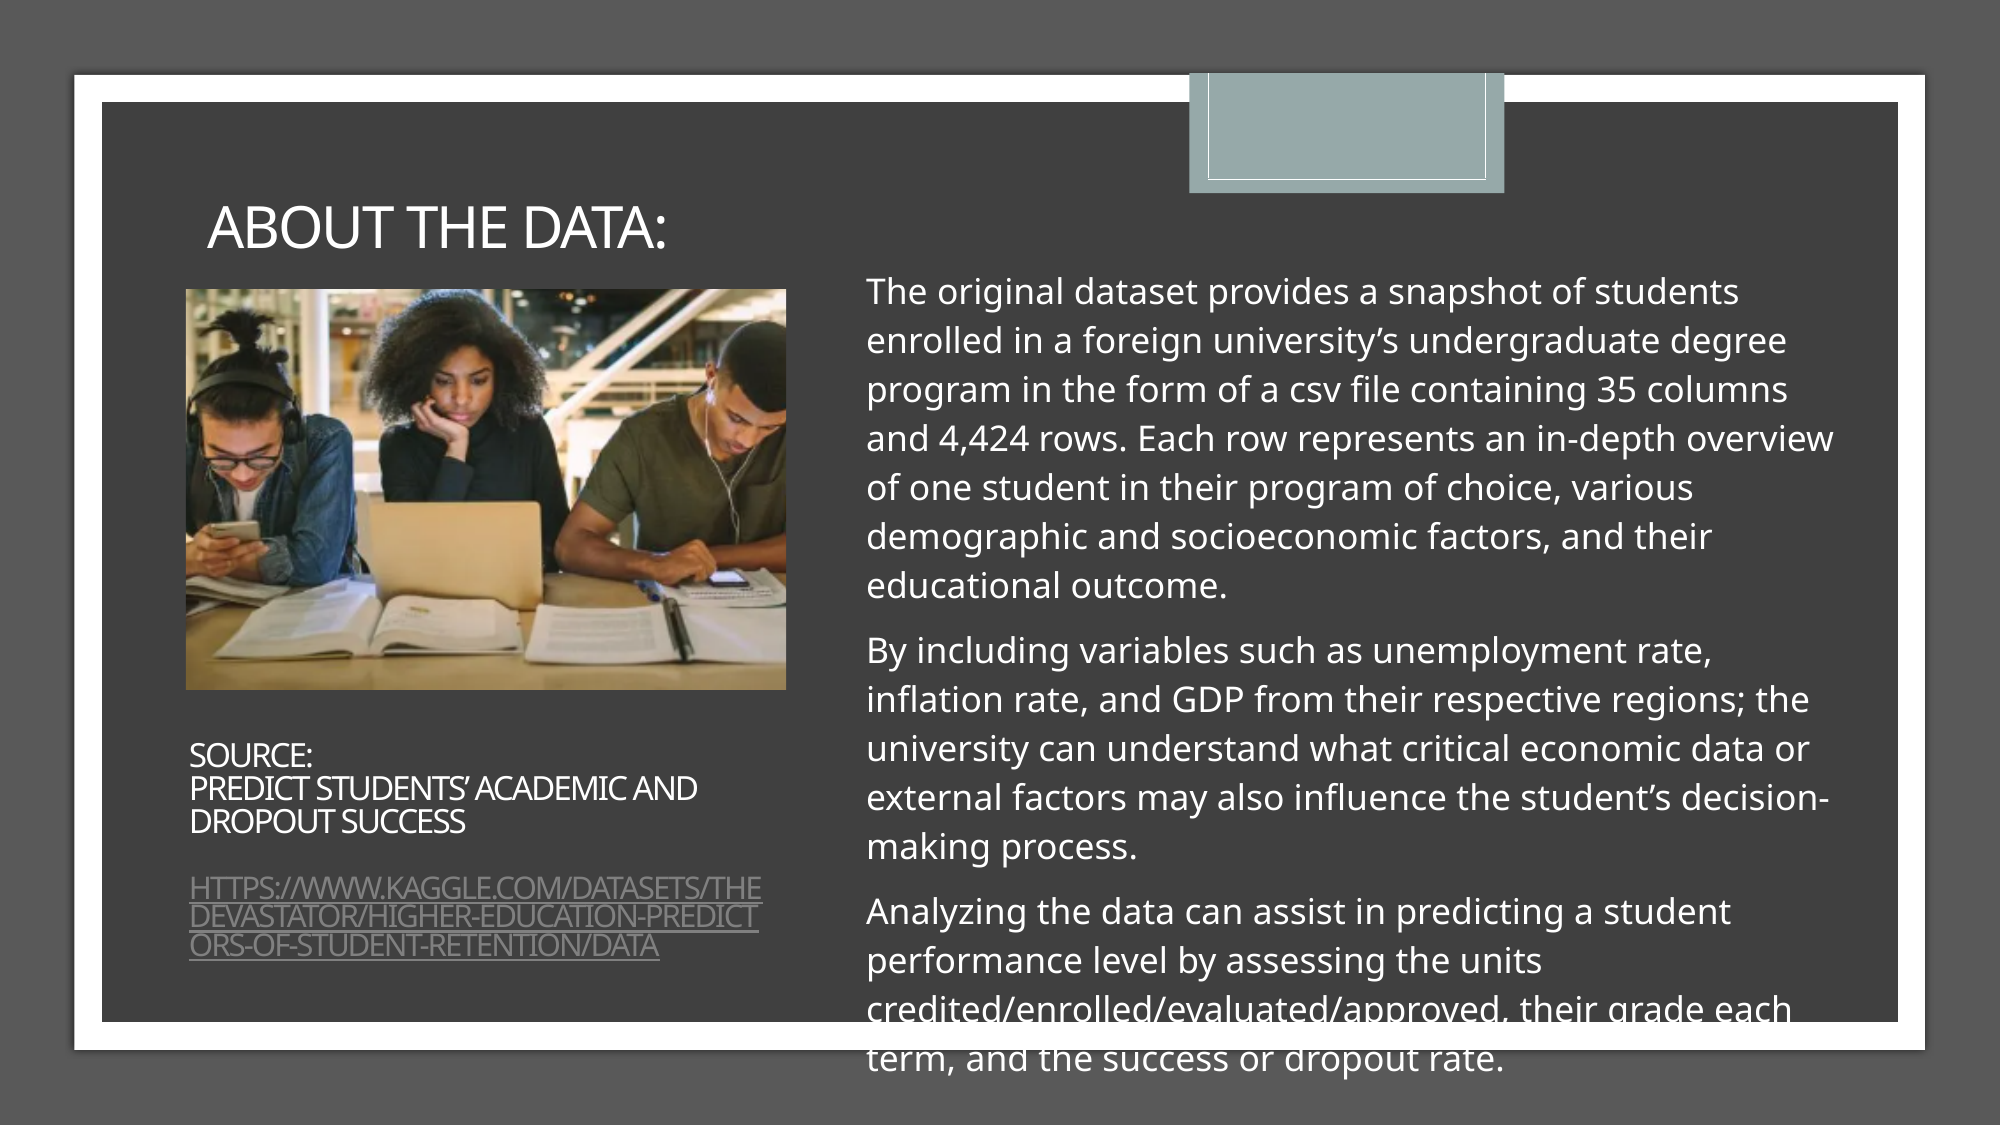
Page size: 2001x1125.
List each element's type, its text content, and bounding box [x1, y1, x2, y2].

picture [185, 289, 787, 690]
text_box [1188, 72, 1505, 194]
text_box [101, 101, 1899, 1023]
title About the Data: [192, 170, 796, 291]
text_box [74, 74, 1188, 1050]
text_box [1505, 74, 1925, 1050]
text_box The original dataset provides a snapshot of students enrolled in a foreign university’s undergraduate degree program in the form of a csv file containing 35 columns and 4,424 rows. Each row represents an in-depth overview of one student in their program of choice, various demographic and socioeconomic factors, and their educational outcome. By including variables such as unemployment rate, inflation rate, and GDP from their respective regions; the university can understand what critical economic data or external factors may also influence the student’s decision-making process. Analyzing the data can assist in predicting a student performance level by assessing the units credited/enrolled/evaluated/approved, their grade each term, and the success or dropout rate. [851, 255, 1861, 1125]
text_box Source: Predict Students’ Academic and Dropout Success https://www.kaggle.com/datasets/thedevastator/higher-education-predictors-of-student-retention/data [173, 794, 778, 915]
